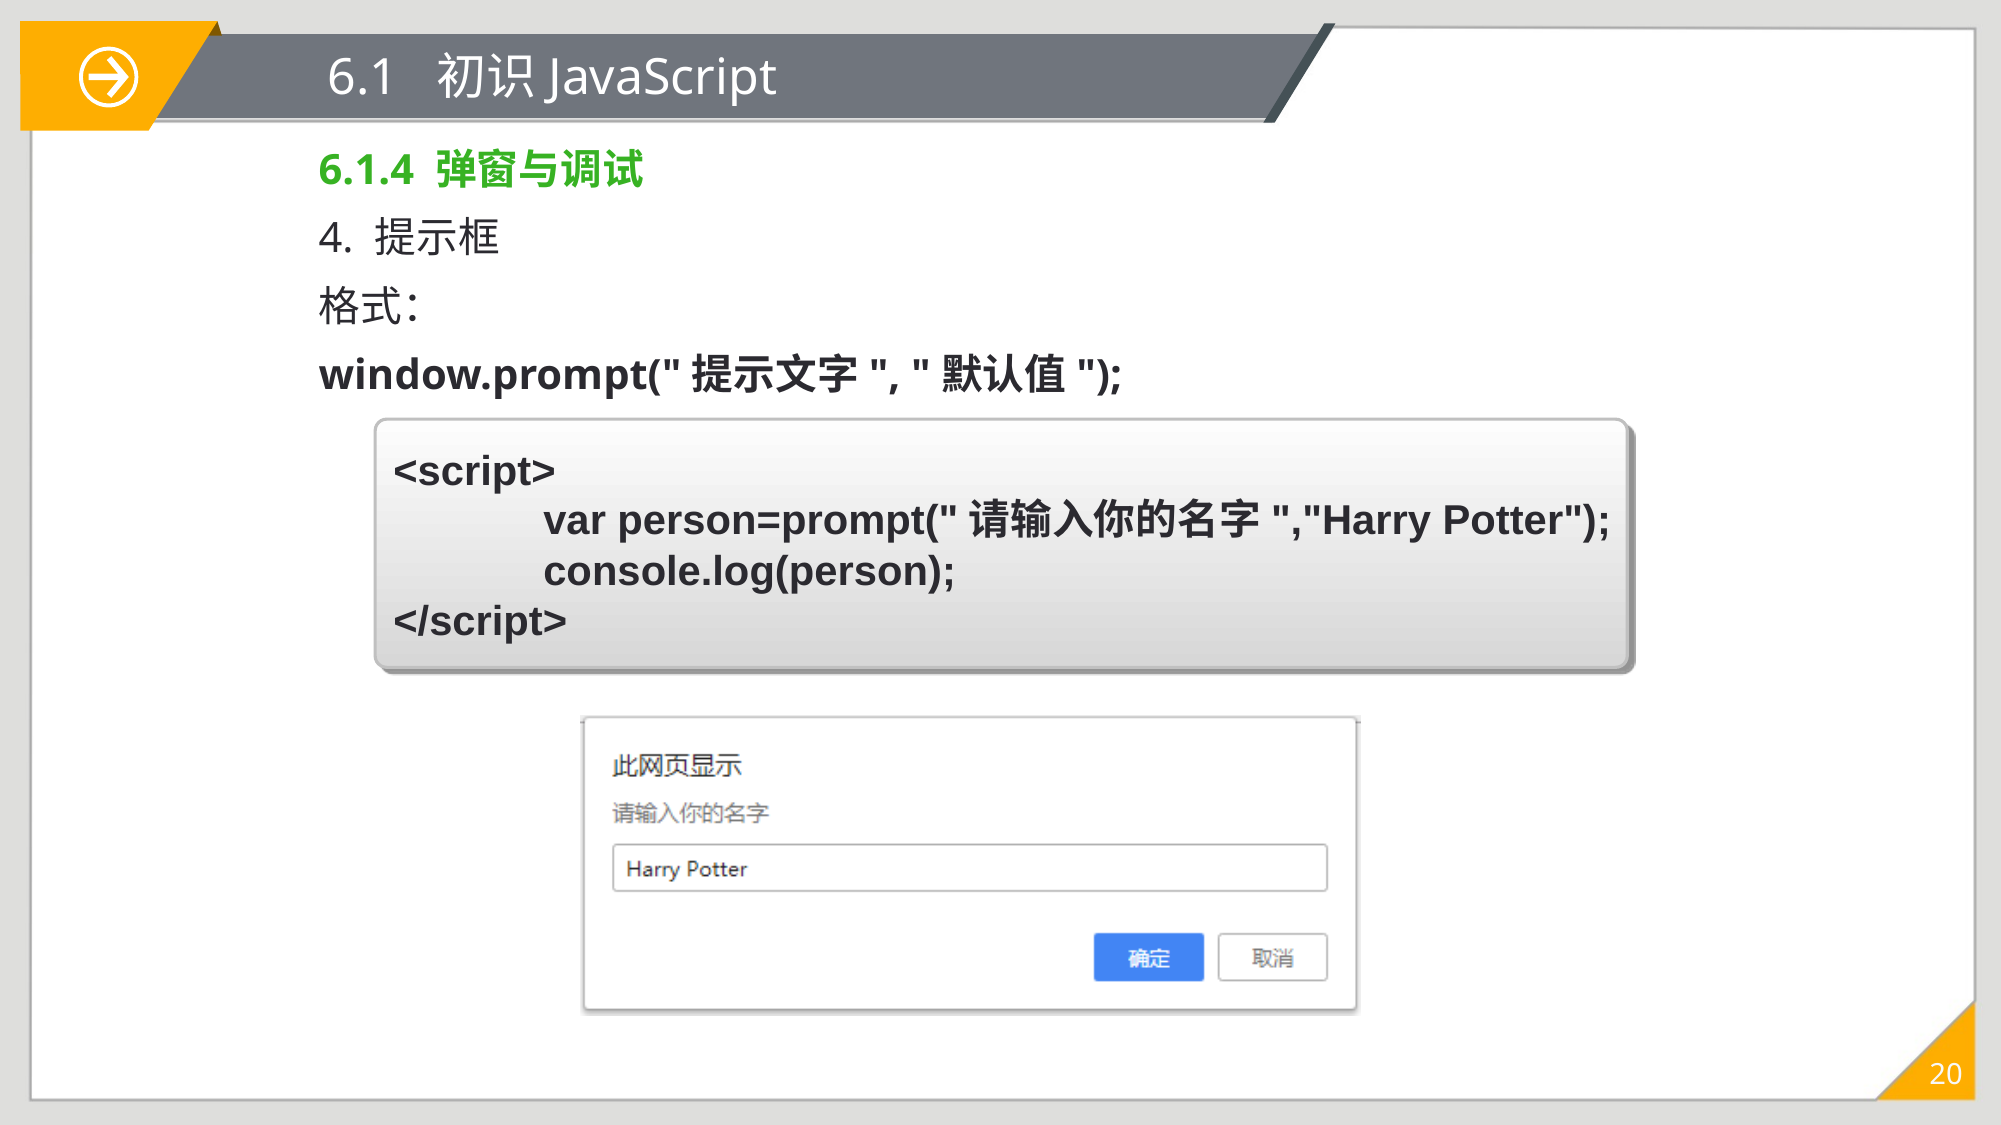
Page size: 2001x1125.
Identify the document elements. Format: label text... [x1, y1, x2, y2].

text_box <script> var person=prompt("请输入你的名字","Harry Potter"); console.log(person); </script> [375, 419, 1628, 668]
picture [0, 0, 2001, 1125]
title 6.1 初识JavaScript [312, 37, 1690, 125]
list 6.1.4 弹窗与调试 4. 提示框 格式： window.prompt("提示文字", "默认值"); [303, 125, 1751, 420]
